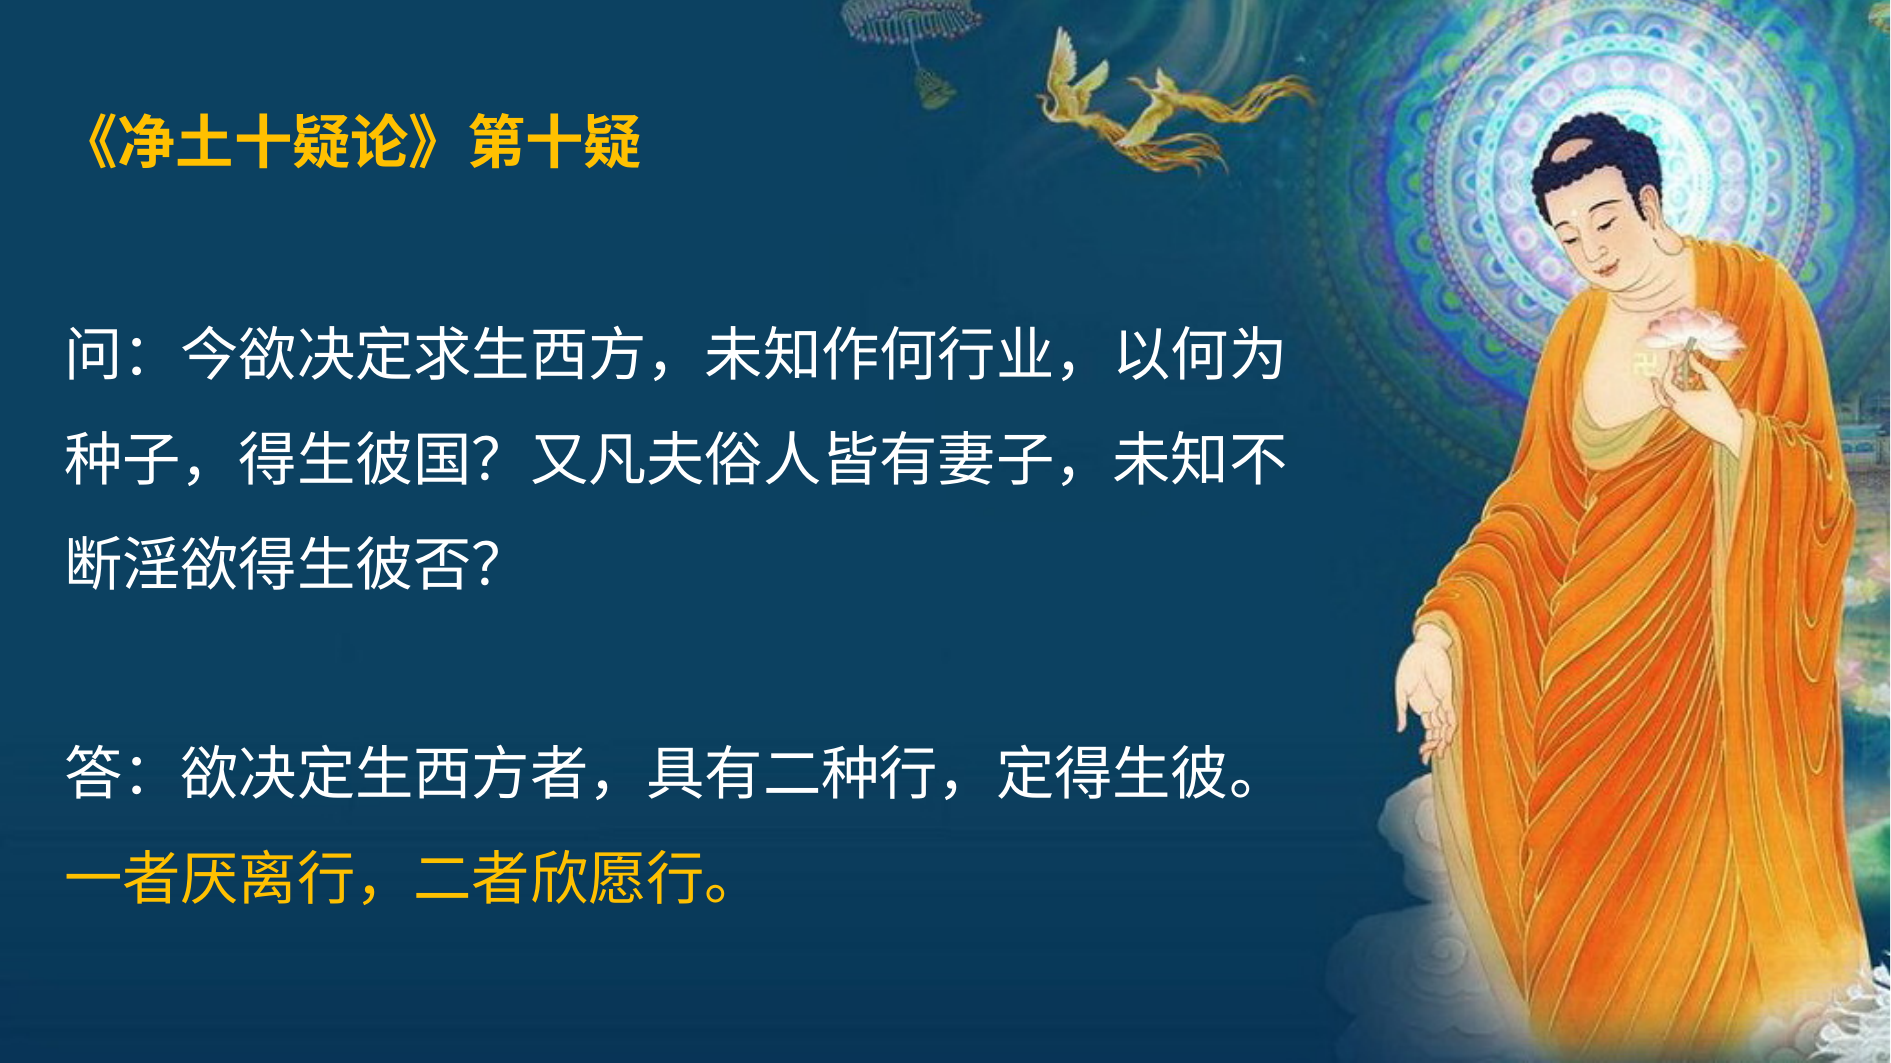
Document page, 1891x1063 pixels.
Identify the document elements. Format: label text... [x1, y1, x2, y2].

picture [0, 0, 1891, 1063]
text_box 《净土十疑论》第十疑 [44, 63, 1018, 183]
text_box 问：今欲决定求生西方，未知作何行业，以何为种子，得生彼国？又凡夫俗人皆有妻子，未知不断淫欲得生彼否？ 答：欲决定生西方者，具有二种行，定得生彼。一者厌离行，二者欣愿行。 [49, 274, 1337, 1063]
